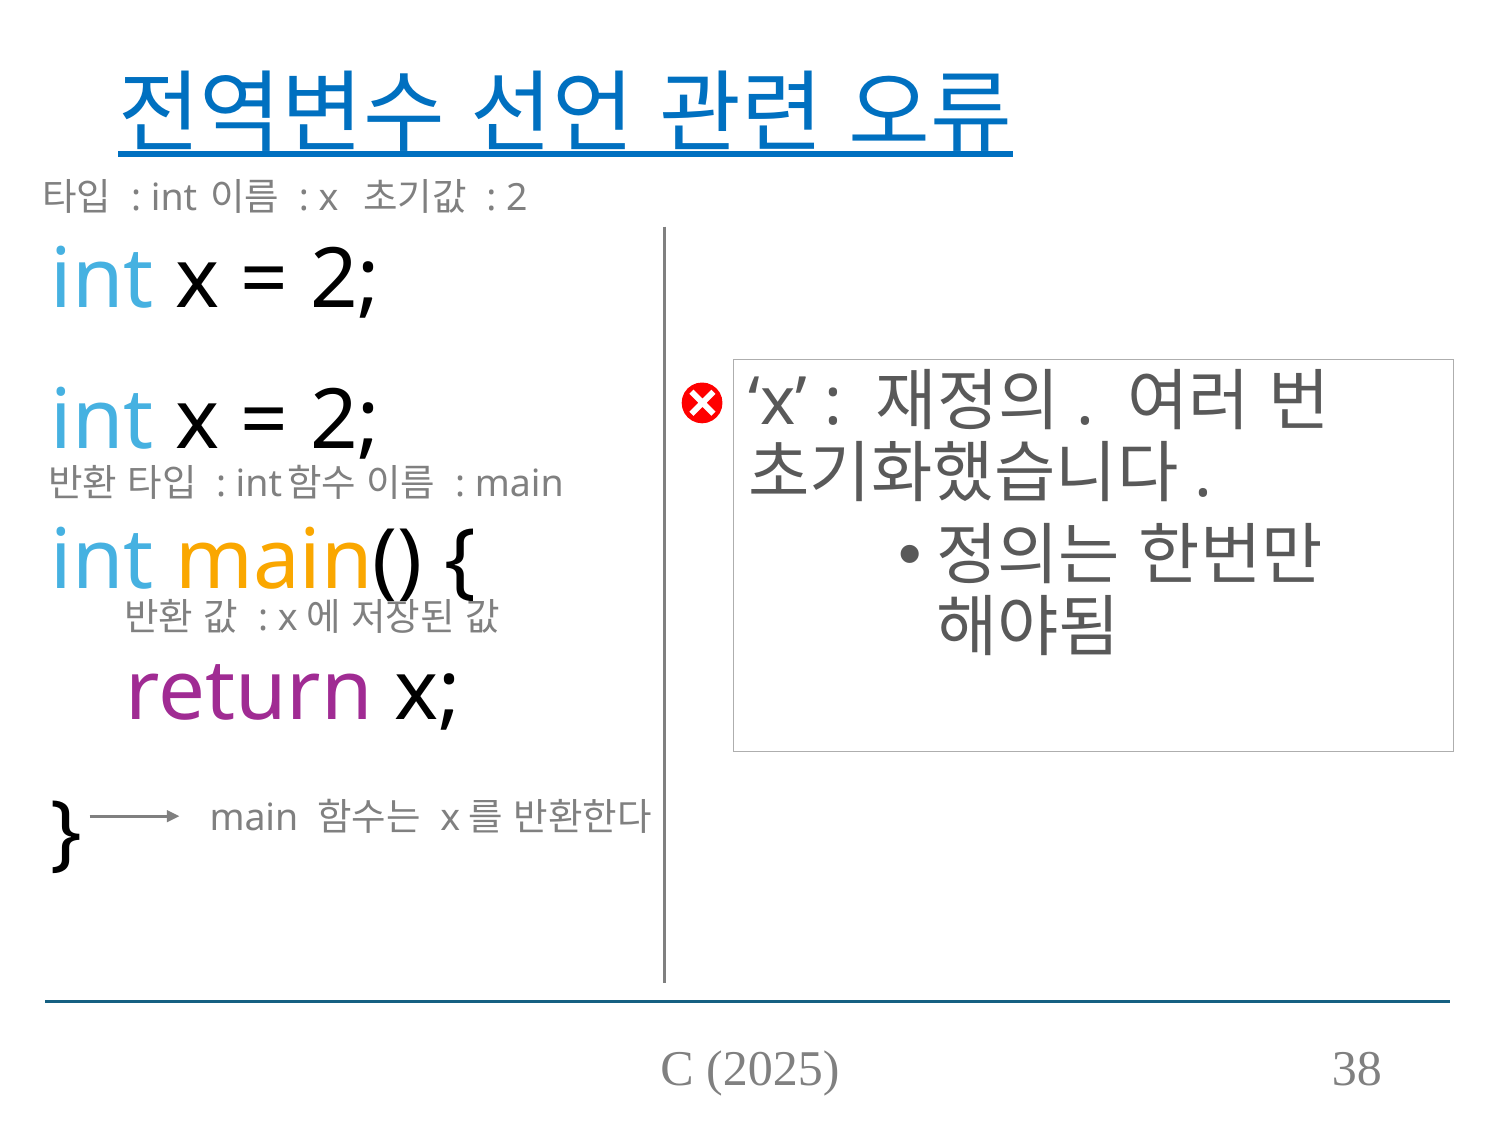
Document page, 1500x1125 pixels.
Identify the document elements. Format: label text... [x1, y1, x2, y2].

text_box 초기값 : 2 [348, 165, 543, 225]
text_box 반환 타입 : int [33, 451, 272, 511]
text_box ‘x’ : 재정의. 여러 번 초기화했습니다. 정의는 한번만 해야됨 [733, 359, 1454, 752]
list int x = 2; int x = 2; int main() { return x; } [35, 196, 638, 874]
text_box 이름 : x [195, 165, 348, 225]
text_box 함수 이름 : main [272, 451, 579, 511]
title 전역변수 선언 관련 오류 [103, 59, 1397, 172]
footer C (2025) [496, 1042, 1004, 1103]
text_box 타입 : int [27, 165, 195, 225]
text_box 반환 값 : x에 저장된 값 [109, 585, 515, 646]
slide_number 38 [1059, 1042, 1397, 1103]
text_box main 함수는 x를 반환한다 [194, 785, 663, 846]
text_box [681, 381, 723, 424]
